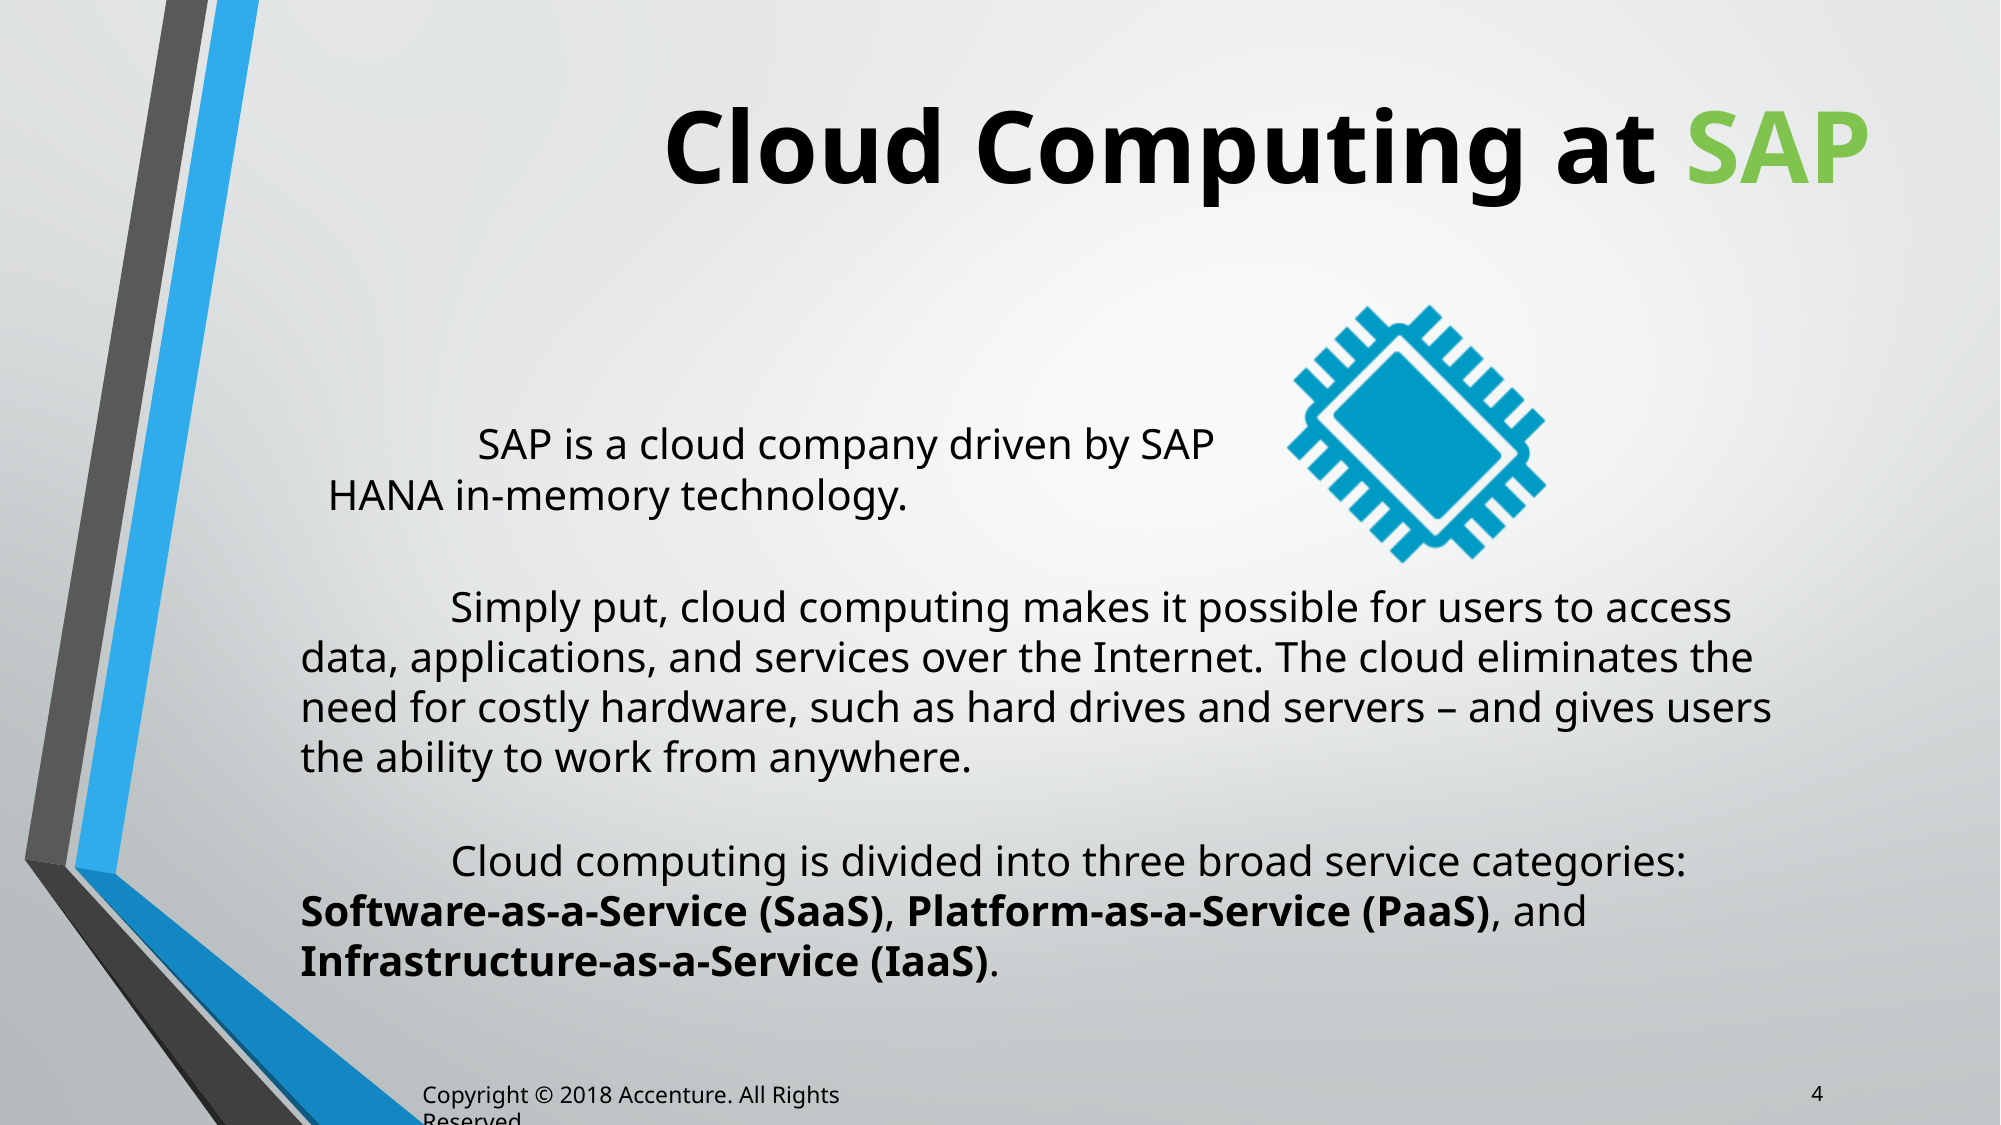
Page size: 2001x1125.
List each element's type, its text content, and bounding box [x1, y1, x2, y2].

title Cloud Computing at SAP [243, 0, 1887, 288]
text_box SAP is a cloud company driven by SAP HANA in-memory technology. [312, 410, 949, 526]
text_box Simply put, cloud computing makes it possible for users to access data, applications, and services over the Internet. The cloud eliminates the need for costly hardware, such as hard drives and servers – and gives users the ability to work from anywhere. [285, 573, 1797, 789]
text_box Cloud computing is divided into three broad service categories: Software-as-a-Service (SaaS), Platform-as-a-Service (PaaS), and Infrastructure-as-a-Service (IaaS). [285, 827, 1872, 993]
picture [949, 274, 1888, 588]
slide_number 4 [1796, 1072, 1887, 1125]
